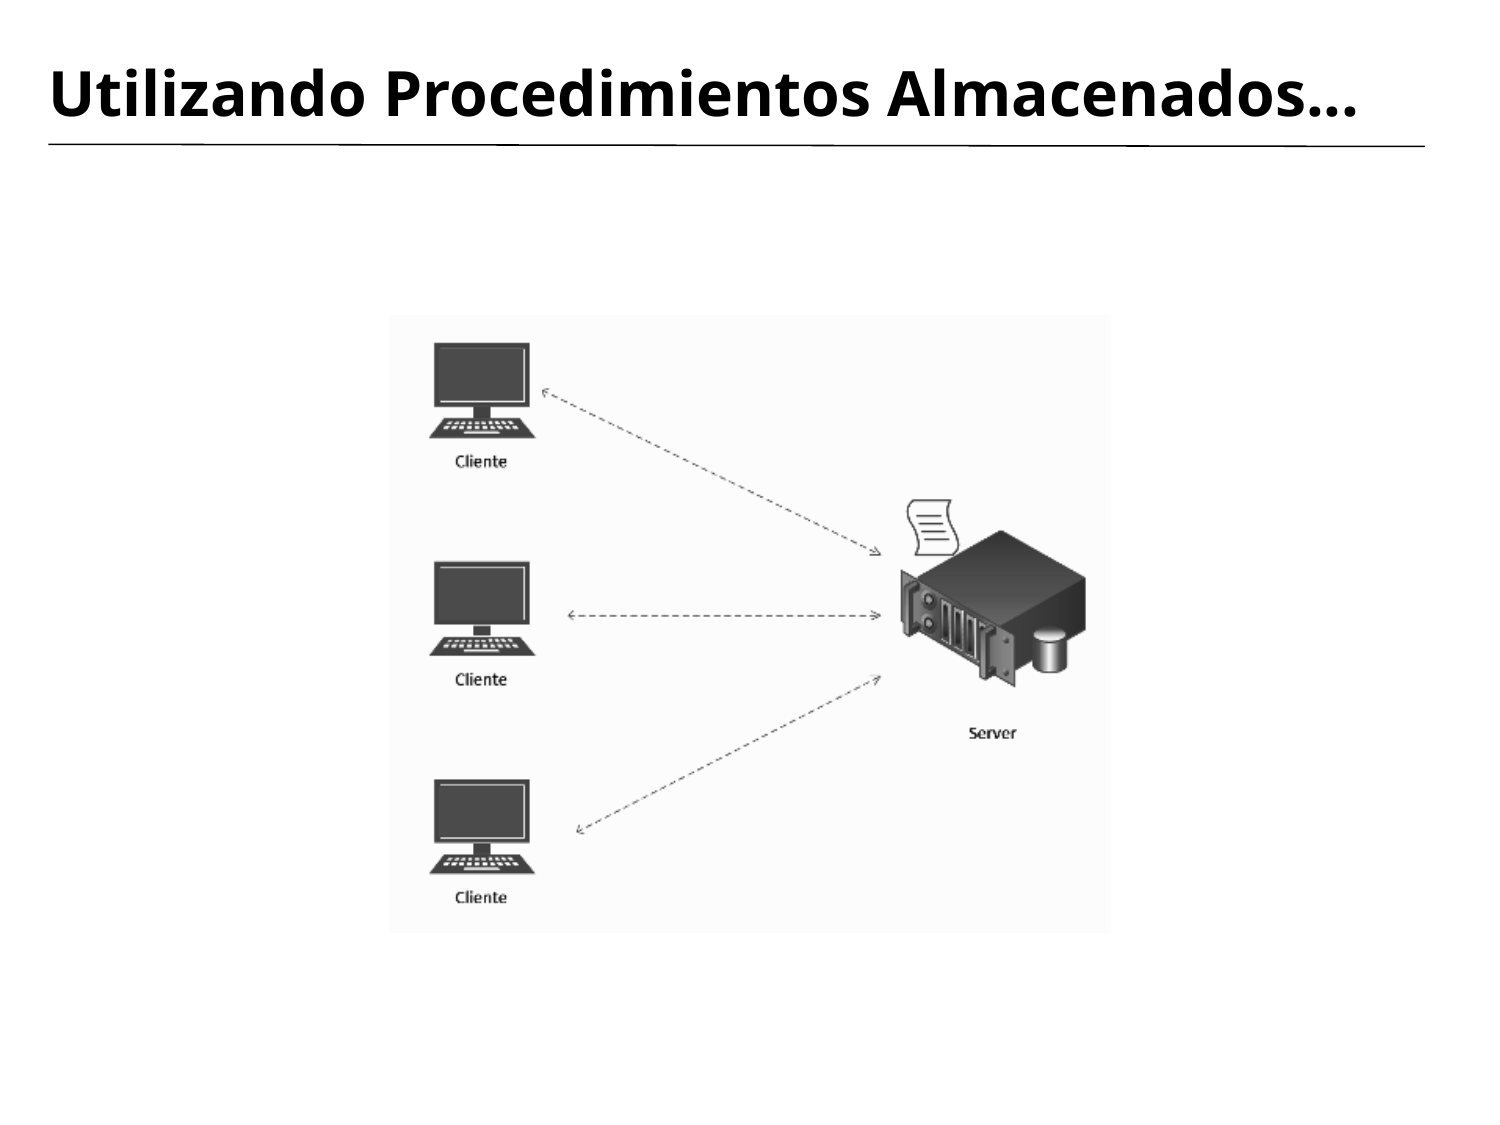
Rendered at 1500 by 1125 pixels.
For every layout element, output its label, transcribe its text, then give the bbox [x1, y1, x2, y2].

title Utilizando Procedimientos Almacenados... [33, 32, 1384, 145]
picture [389, 315, 1111, 933]
